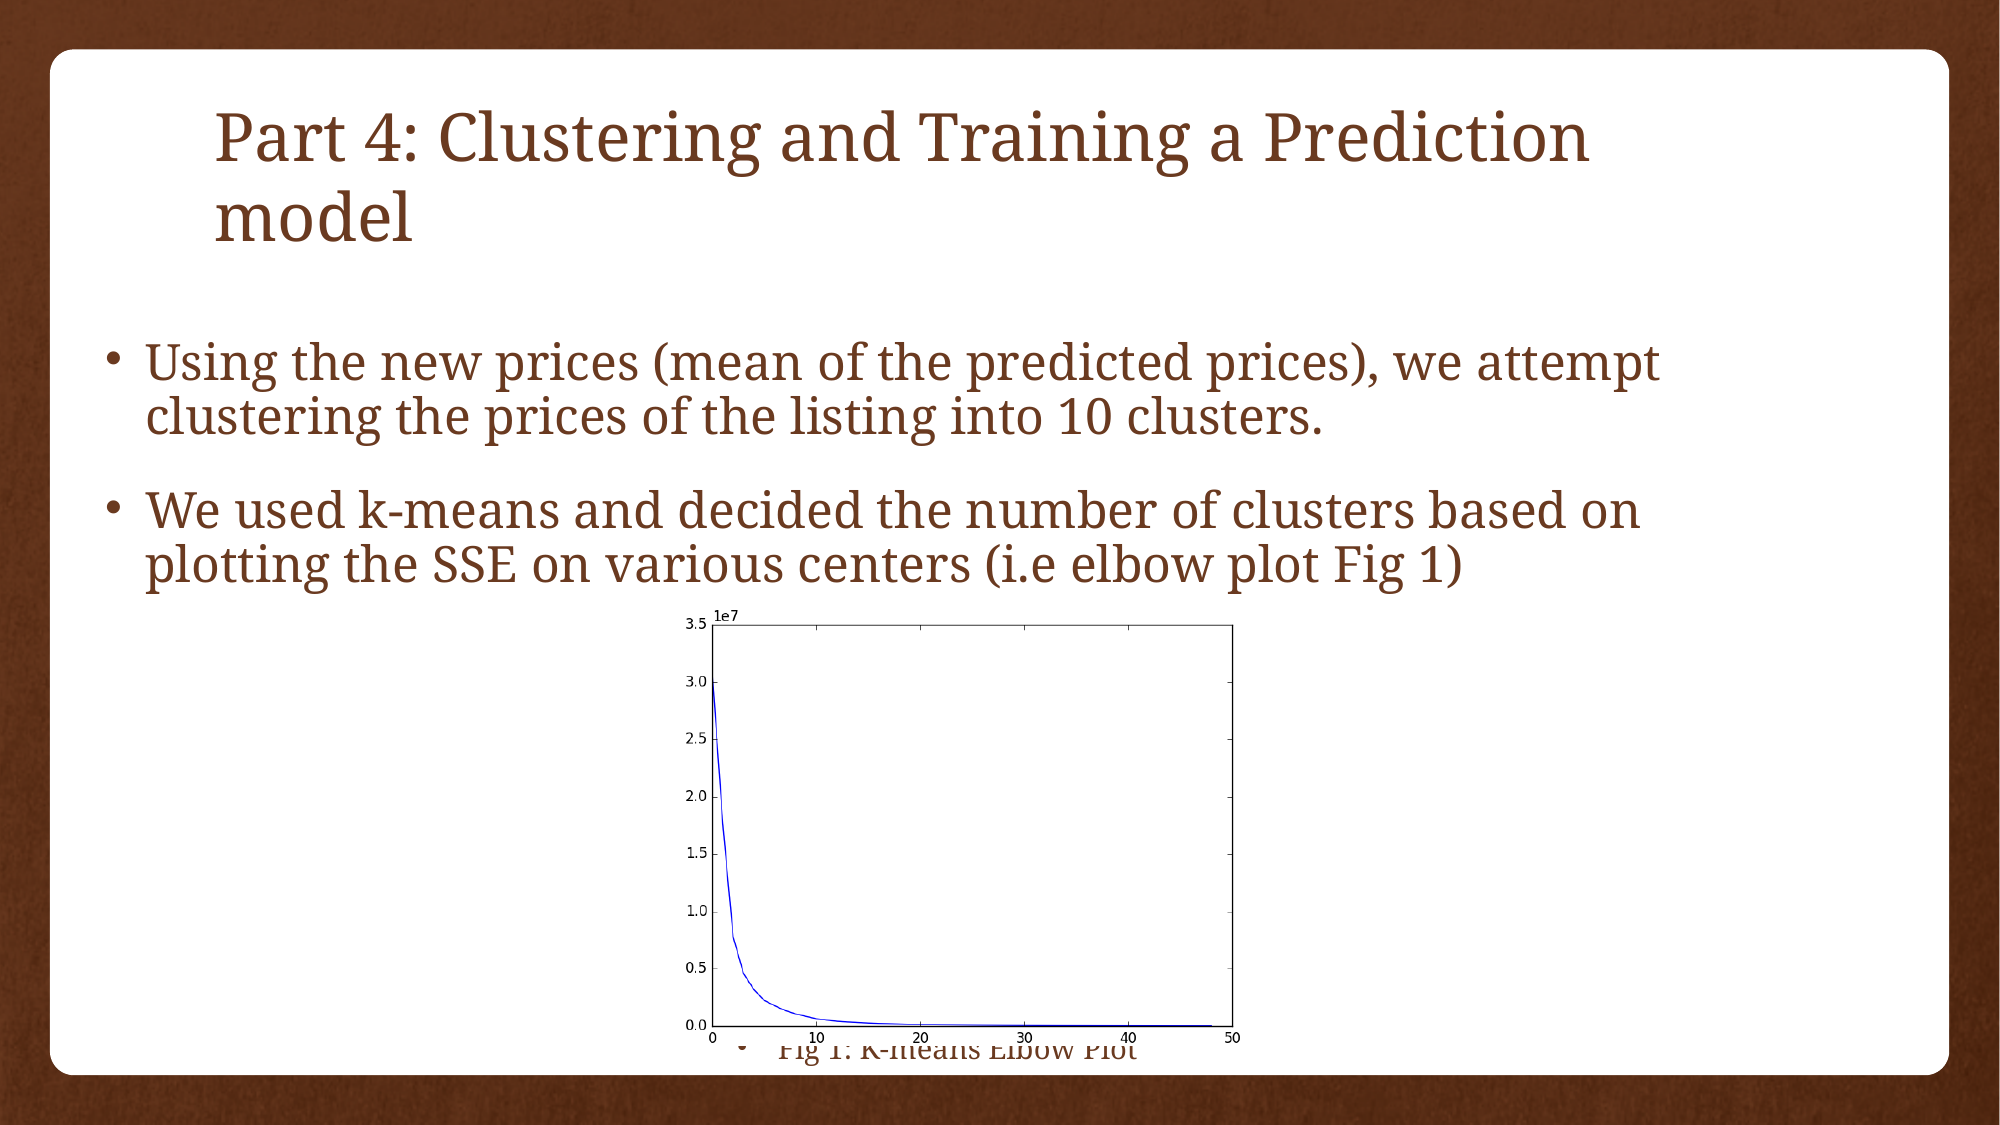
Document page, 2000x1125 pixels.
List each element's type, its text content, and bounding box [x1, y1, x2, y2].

text_box Part 4: Clustering and Training a Prediction model [199, 70, 1800, 263]
text_box Using the new prices (mean of the predicted prices), we attempt clustering the prices of the listing into 10 clusters. We used k-means and decided the number of clusters based on plotting the SSE on various centers (i.e elbow plot Fig 1) Fig 1: K-means Elbow Plot [89, 285, 1785, 411]
picture [0, 0, 2000, 1125]
